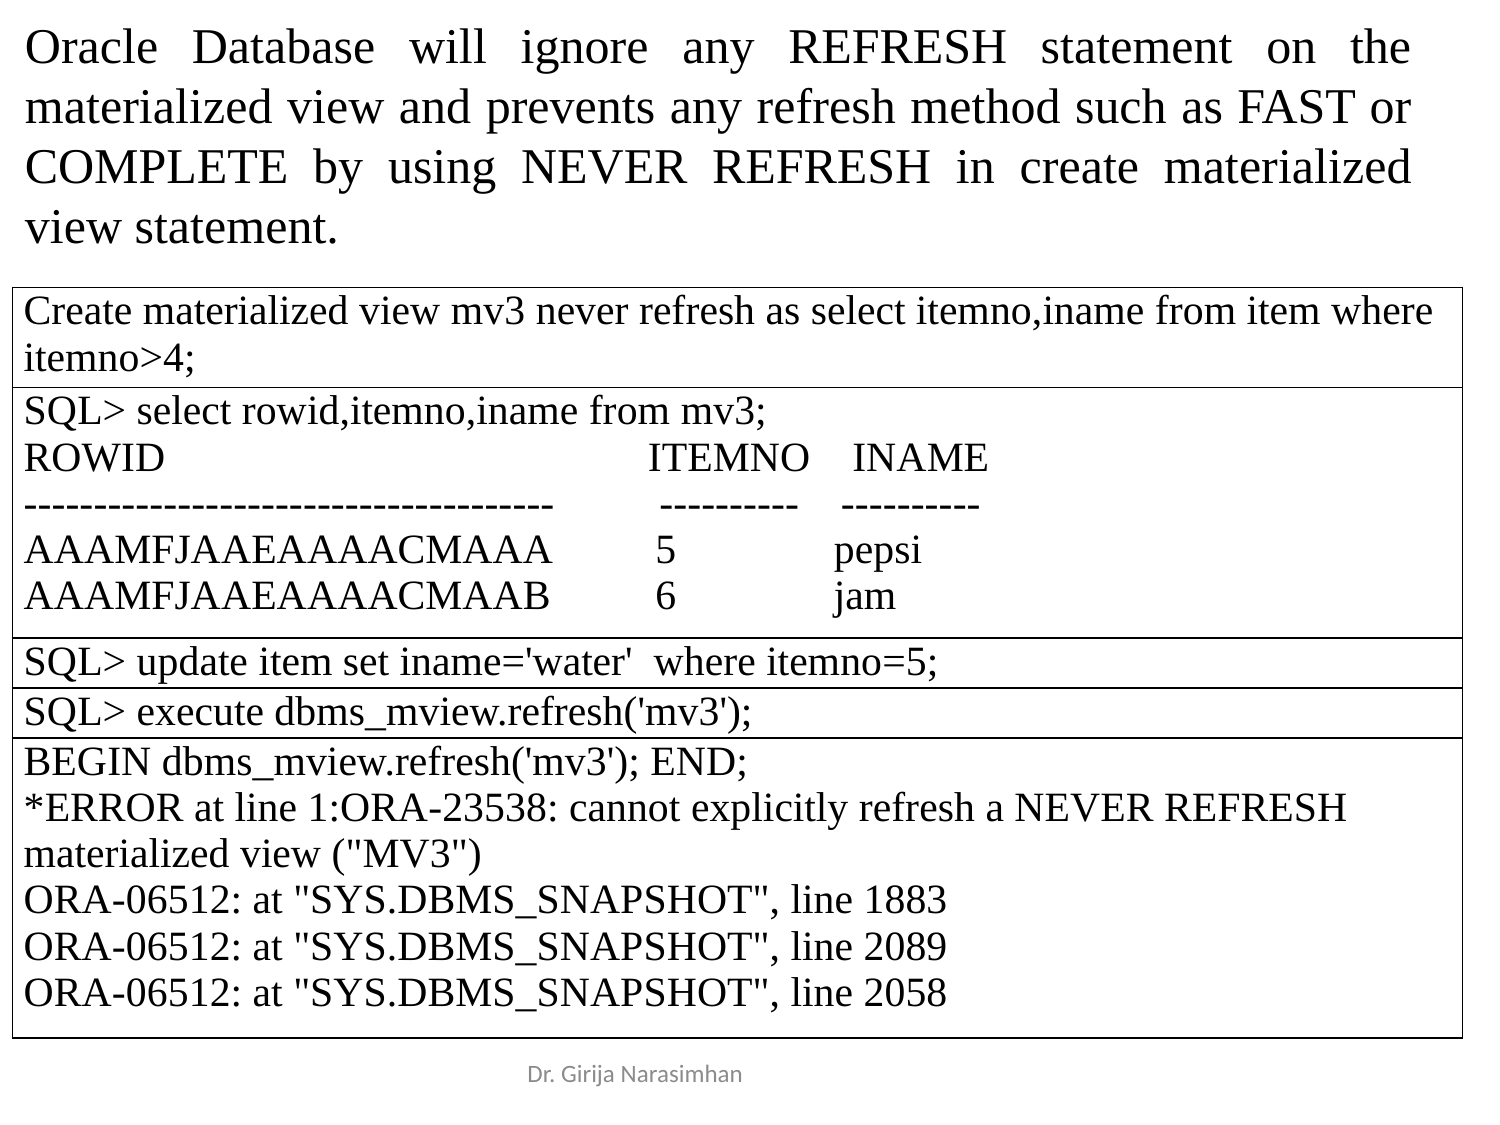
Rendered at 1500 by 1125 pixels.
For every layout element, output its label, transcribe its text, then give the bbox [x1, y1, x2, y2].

table_cell BEGIN dbms_mview.refresh('mv3'); END; *ERROR at line 1:ORA-23538: cannot explicitly refresh a NEVER REFRESH materialized view ("MV3") ORA-06512: at "SYS.DBMS_SNAPSHOT", line 1883 ORA-06512: at "SYS.DBMS_SNAPSHOT", line 2089 ORA-06512: at "SYS.DBMS_SNAPSHOT", line 2058 [13, 739, 1462, 1037]
table_cell SQL> update item set iname='water' where itemno=5; [13, 639, 1462, 687]
table_cell SQL> execute dbms_mview.refresh('mv3'); [13, 689, 1462, 737]
text_box Oracle Database will ignore any REFRESH statement on the materialized view and prevents any refresh method such as FAST or COMPLETE by using NEVER REFRESH in create materialized view statement. [24, 13, 1413, 254]
table_header Create materialized view mv3 never refresh as select itemno,iname from item where itemno>4; [13, 288, 1462, 387]
footer Dr. Girija Narasimhan [512, 1042, 988, 1103]
table_cell SQL> select rowid,itemno,iname from mv3; ROWID ITEMNO INAME -------------------------------------- ---------- ---------- AAAMFJAAEAAAACMAAA 5 pepsi AAAMFJAAEAAAACMAAB 6 jam [13, 388, 1462, 637]
